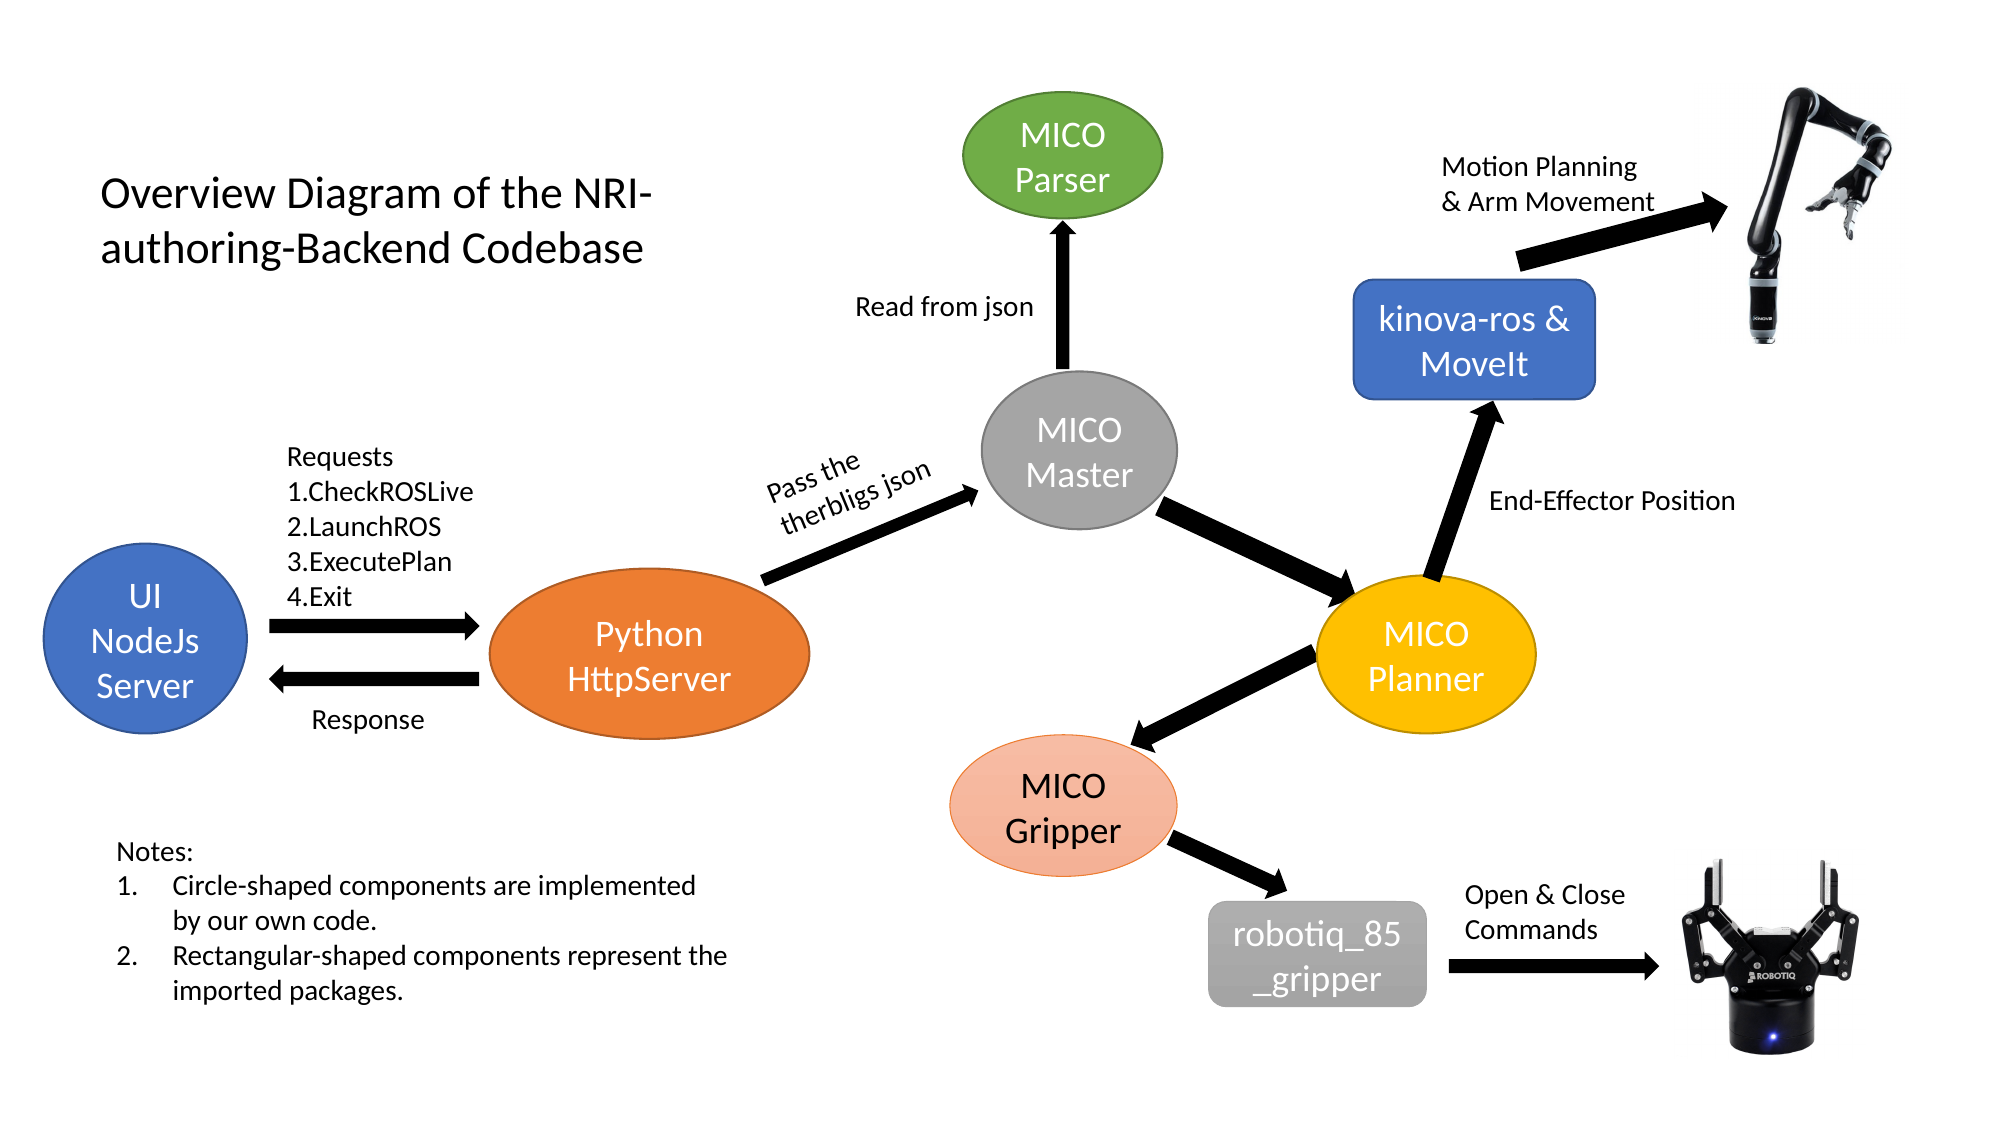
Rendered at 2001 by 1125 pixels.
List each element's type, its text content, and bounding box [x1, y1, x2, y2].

text_box MICO Master [980, 370, 1179, 531]
text_box Response [296, 692, 478, 743]
text_box [1155, 496, 1355, 608]
text_box [1056, 330, 1070, 370]
text_box UI NodeJs Server [42, 542, 248, 735]
text_box [1422, 400, 1505, 583]
text_box [1448, 953, 1660, 981]
text_box Python HttpServer [488, 567, 811, 740]
text_box [1515, 204, 1694, 272]
text_box Open & Close Commands [1449, 868, 1674, 953]
text_box [268, 664, 480, 694]
text_box [1130, 644, 1316, 754]
picture [1674, 849, 1866, 1059]
text_box MICO Gripper [949, 734, 1178, 877]
text_box kinova-ros & MoveIt [1352, 278, 1597, 401]
text_box [760, 483, 979, 587]
text_box MICO Planner [1315, 574, 1537, 735]
text_box Overview Diagram of the NRI-authoring-Backend Codebase [85, 155, 716, 280]
text_box [1049, 220, 1077, 279]
text_box [1166, 829, 1288, 900]
text_box MICO Parser [962, 91, 1164, 220]
text_box Read from json [840, 279, 1070, 330]
text_box Motion Planning & Arm Movement [1426, 139, 1672, 225]
text_box Requests 1.CheckROSLive 2.LaunchROS 3.ExecutePlan 4.Exit [272, 429, 500, 655]
text_box End-Effector Position [1474, 473, 1789, 524]
picture [1694, 83, 1909, 344]
text_box Pass the therbligs json [744, 400, 960, 555]
text_box Notes: Circle-shaped components are implemented by our own code. Rectangular-shaped components represent the imported packages. [101, 824, 745, 1014]
text_box robotiq_85_gripper [1208, 900, 1427, 1008]
